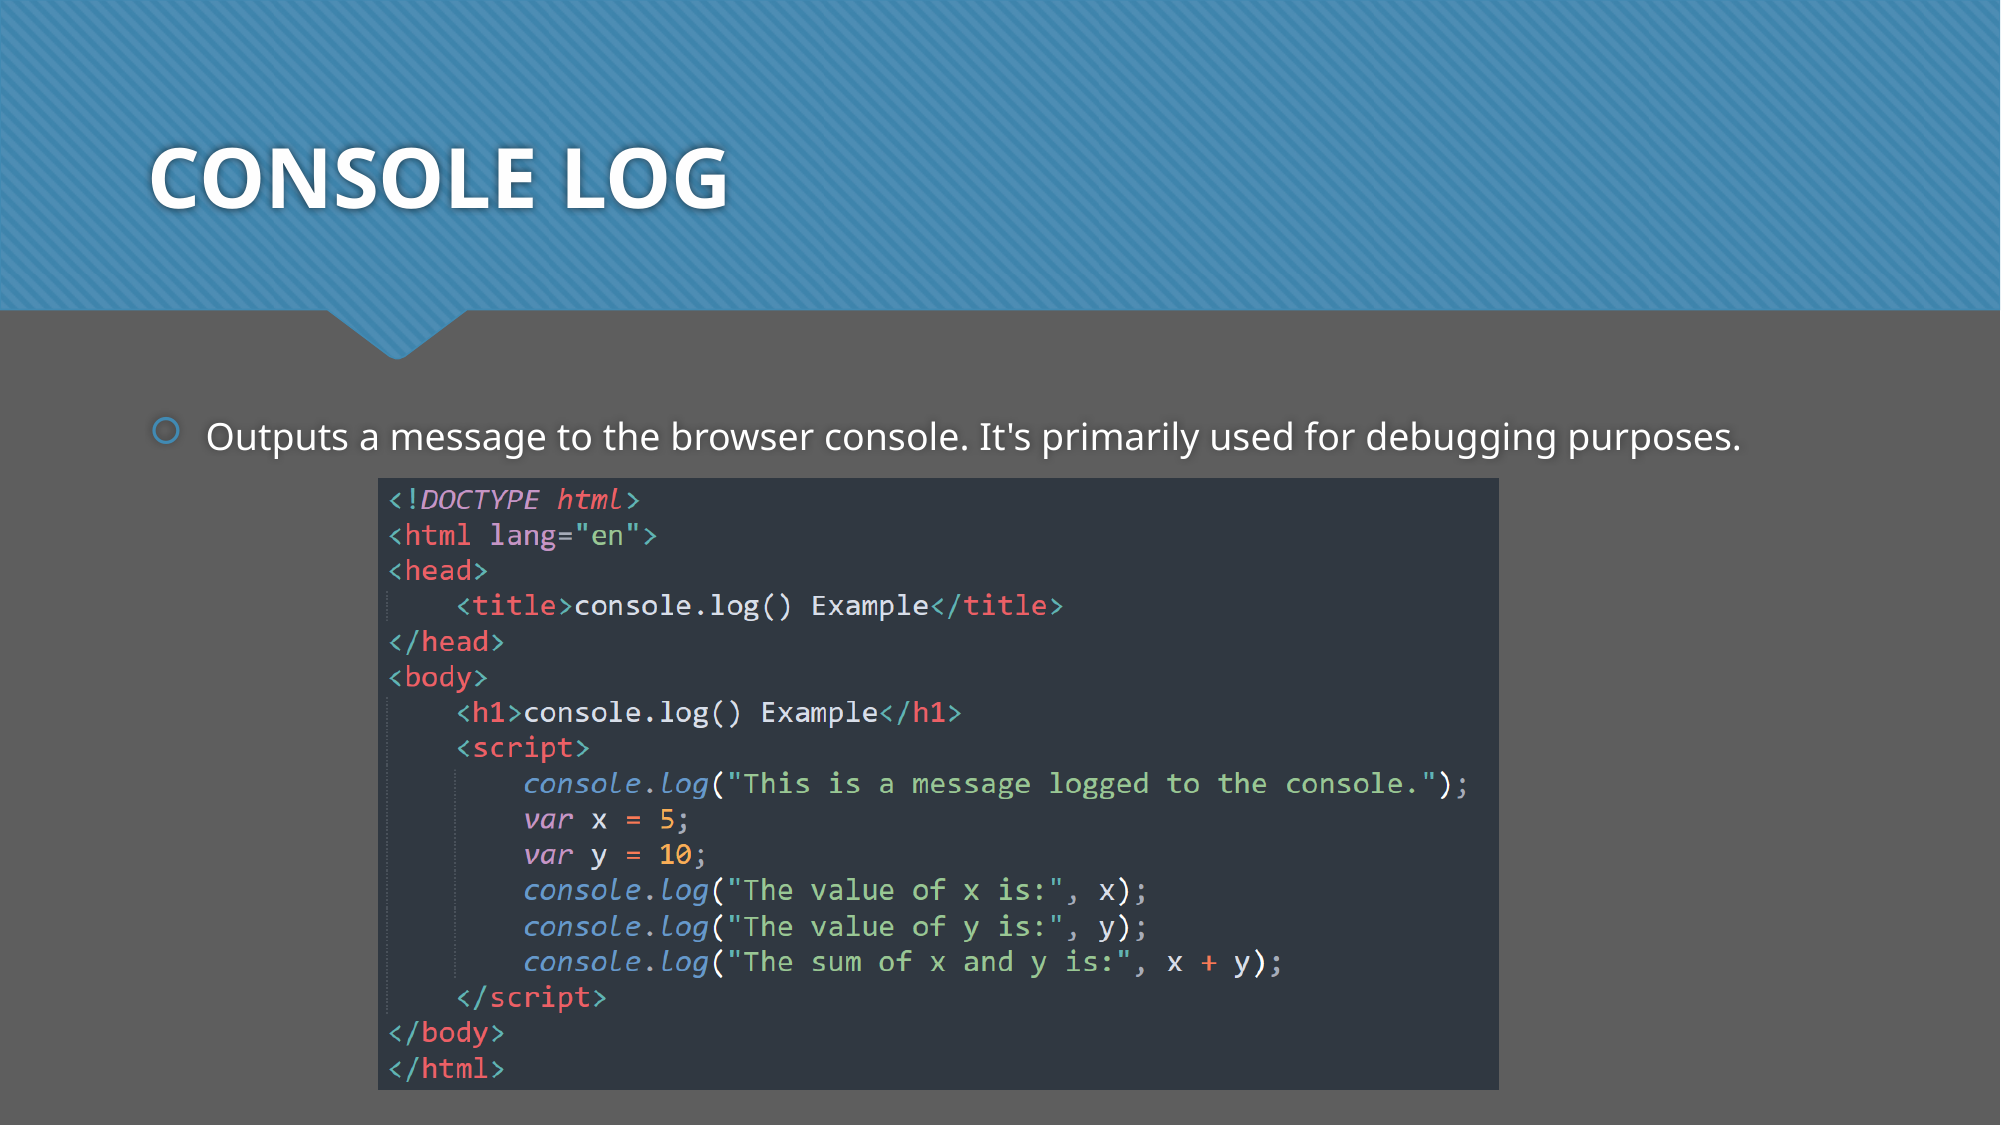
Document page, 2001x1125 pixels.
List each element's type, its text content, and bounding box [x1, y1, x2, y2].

picture [378, 478, 1500, 1090]
list Outputs a message to the browser console. It's primarily used for debugging purposes. [134, 364, 1866, 962]
title CONSOLE LOG [132, 73, 1868, 233]
